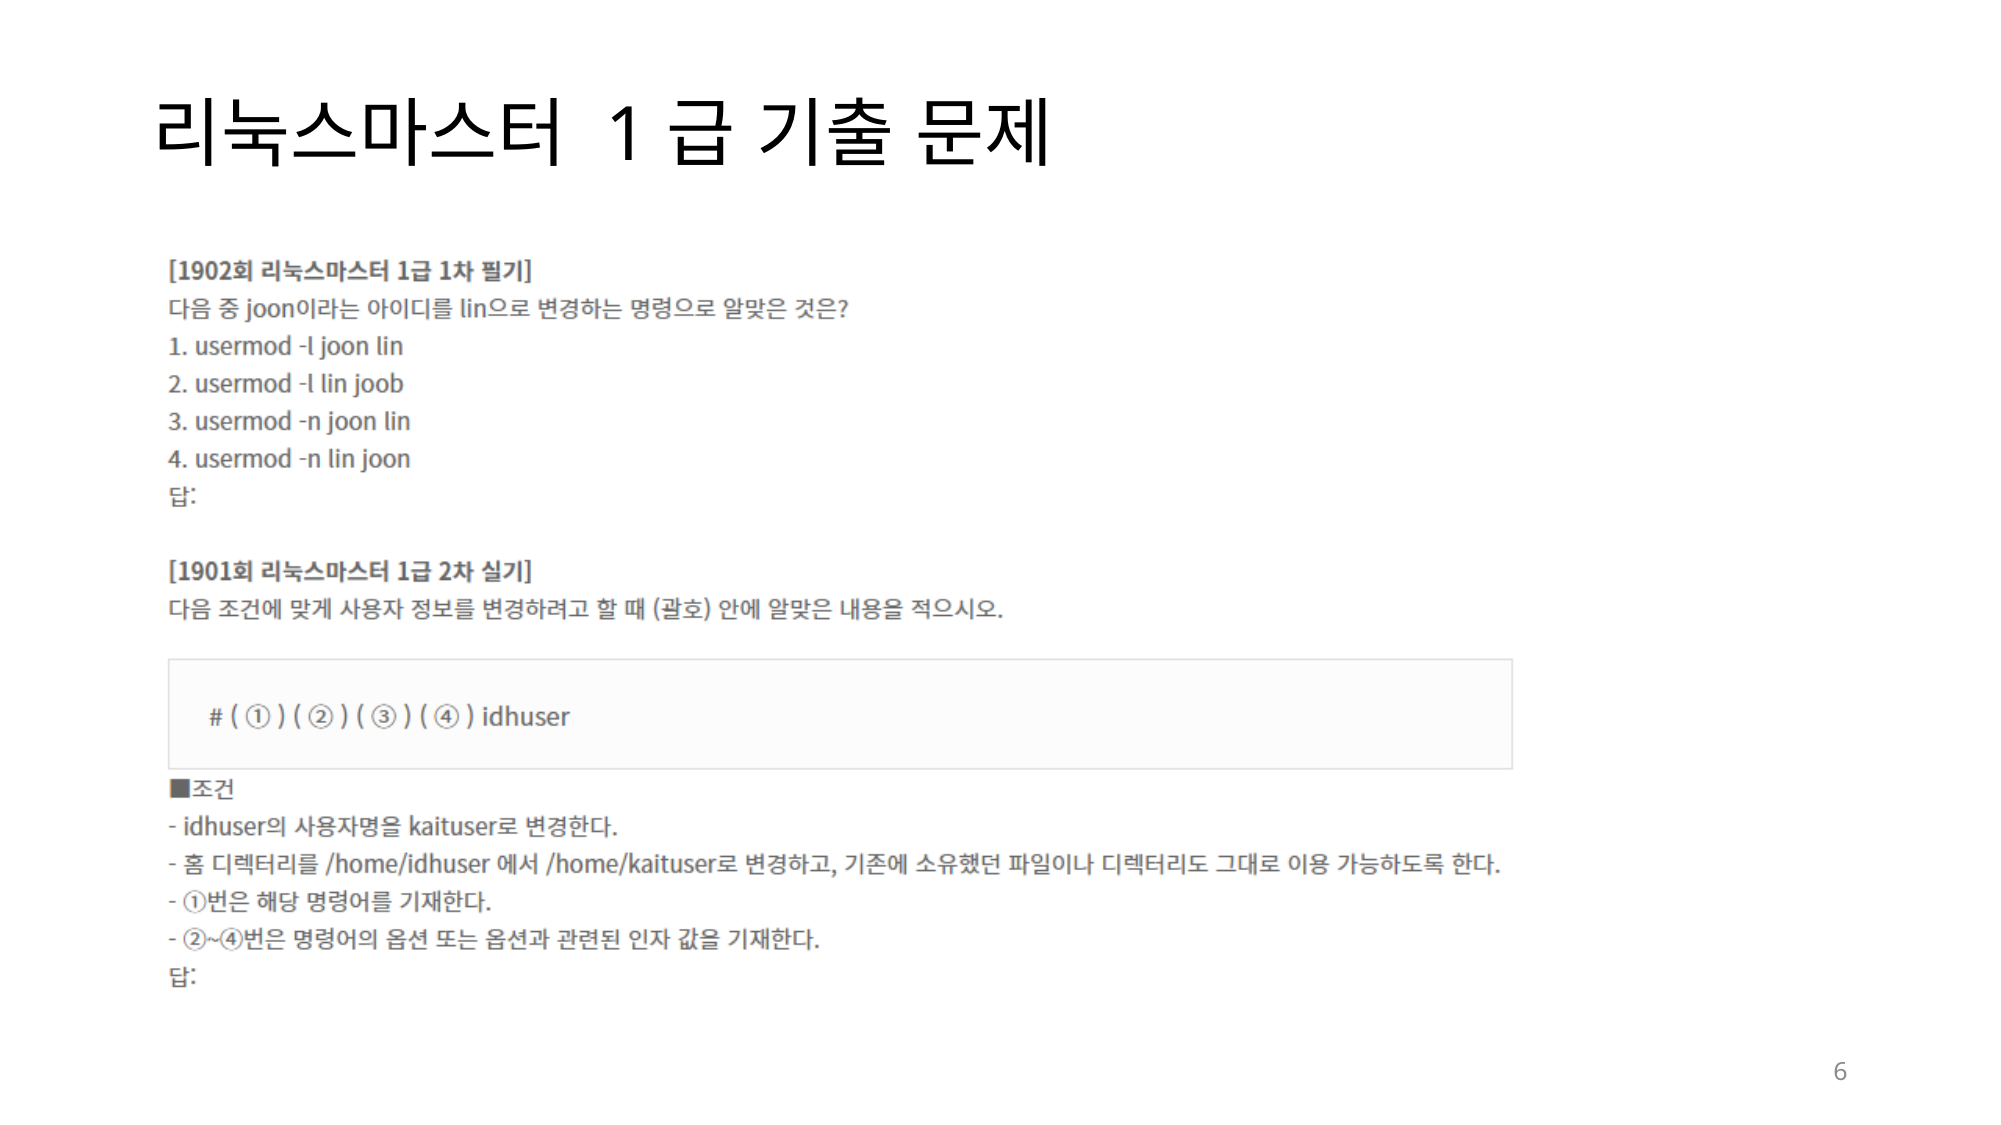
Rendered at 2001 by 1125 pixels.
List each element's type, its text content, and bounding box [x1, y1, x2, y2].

title 리눅스마스터 1급 기출 문제 [137, 59, 1863, 212]
picture [137, 241, 1543, 1014]
slide_number 6 [1412, 1042, 1863, 1103]
